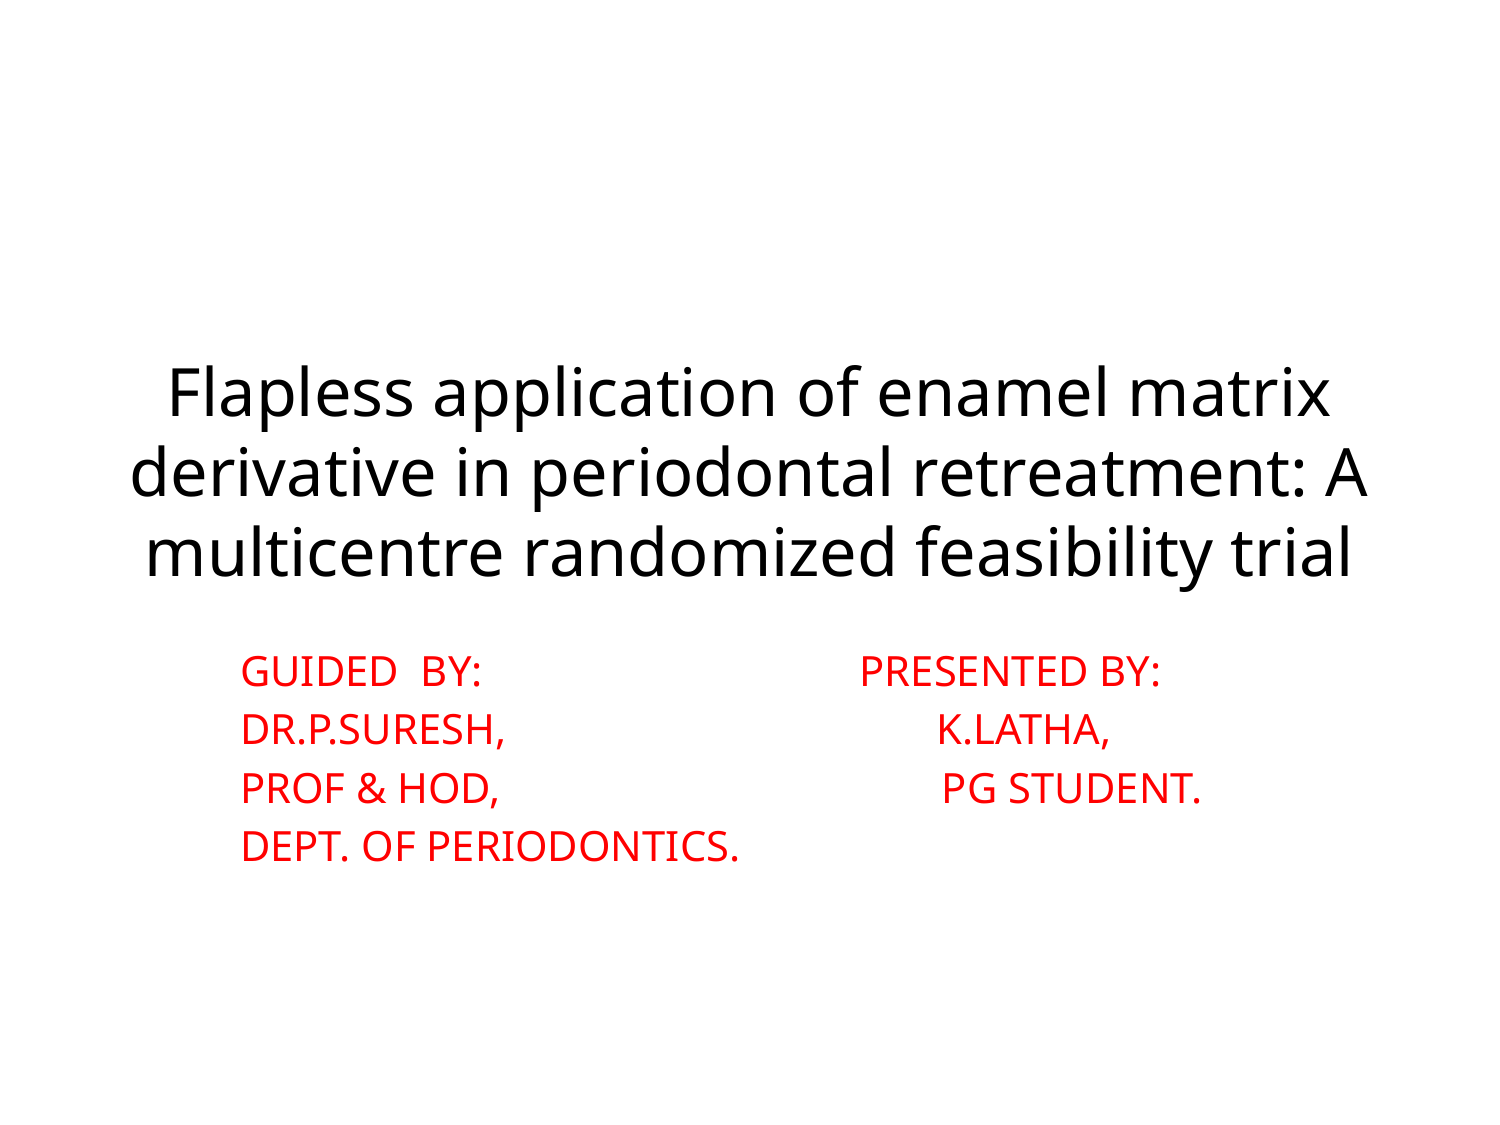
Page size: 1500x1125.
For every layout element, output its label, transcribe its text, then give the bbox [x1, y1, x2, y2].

subtitle GUIDED BY: PRESENTED BY: DR.P.SURESH, K.LATHA, PROF & HOD, PG STUDENT. DEPT. OF PERIODONTICS. [225, 637, 1275, 925]
title Flapless application of enamel matrix derivative in periodontal retreatment: A multicentre randomized feasibility trial [112, 349, 1388, 591]
